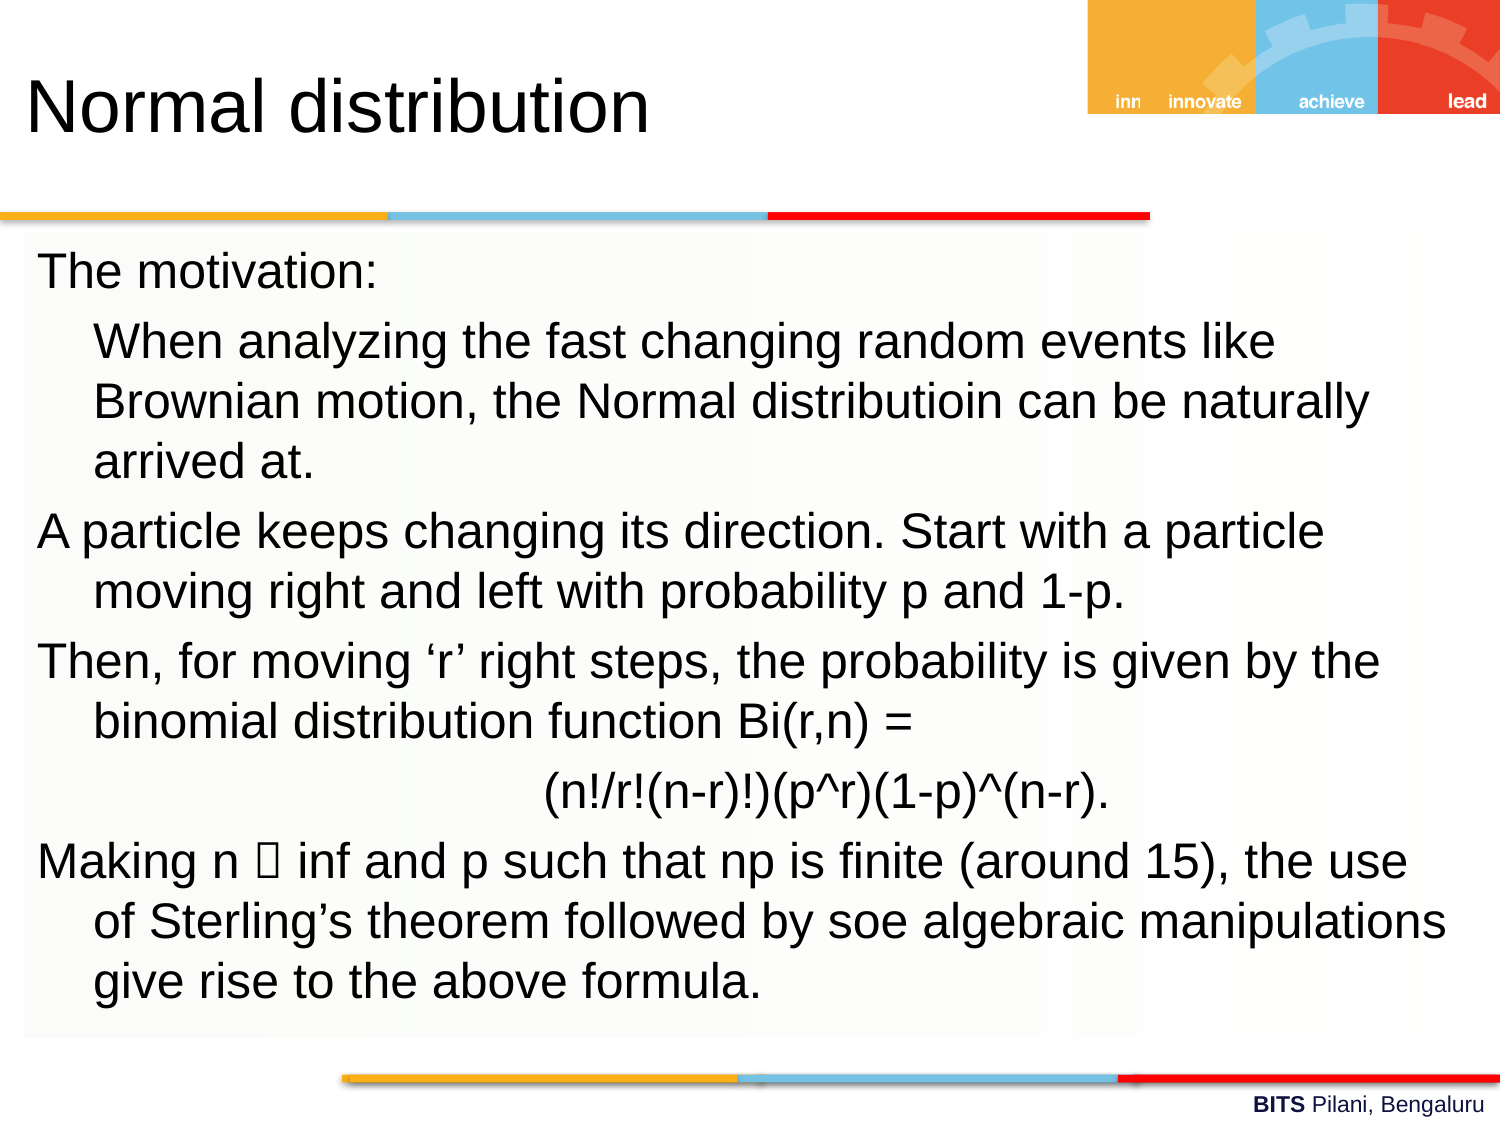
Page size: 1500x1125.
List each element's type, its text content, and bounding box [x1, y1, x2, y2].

picture [1087, 0, 1500, 114]
list The motivation: When analyzing the fast changing random events like Brownian motion, the Normal distributioin can be naturally arrived at. A particle keeps changing its direction. Start with a particle moving right and left with probability p and 1-p. Then, for moving ‘r’ right steps, the probability is given by the binomial distribution function Bi(r,n) = (n!/r!(n-r)!)(p^r)(1-p)^(n-r). Making n  inf and p such that np is finite (around 15), the use of Sterling’s theorem followed by soe algebraic manipulations give rise to the above formula. [24, 232, 1475, 1038]
title Normal distribution [10, 4, 1125, 200]
